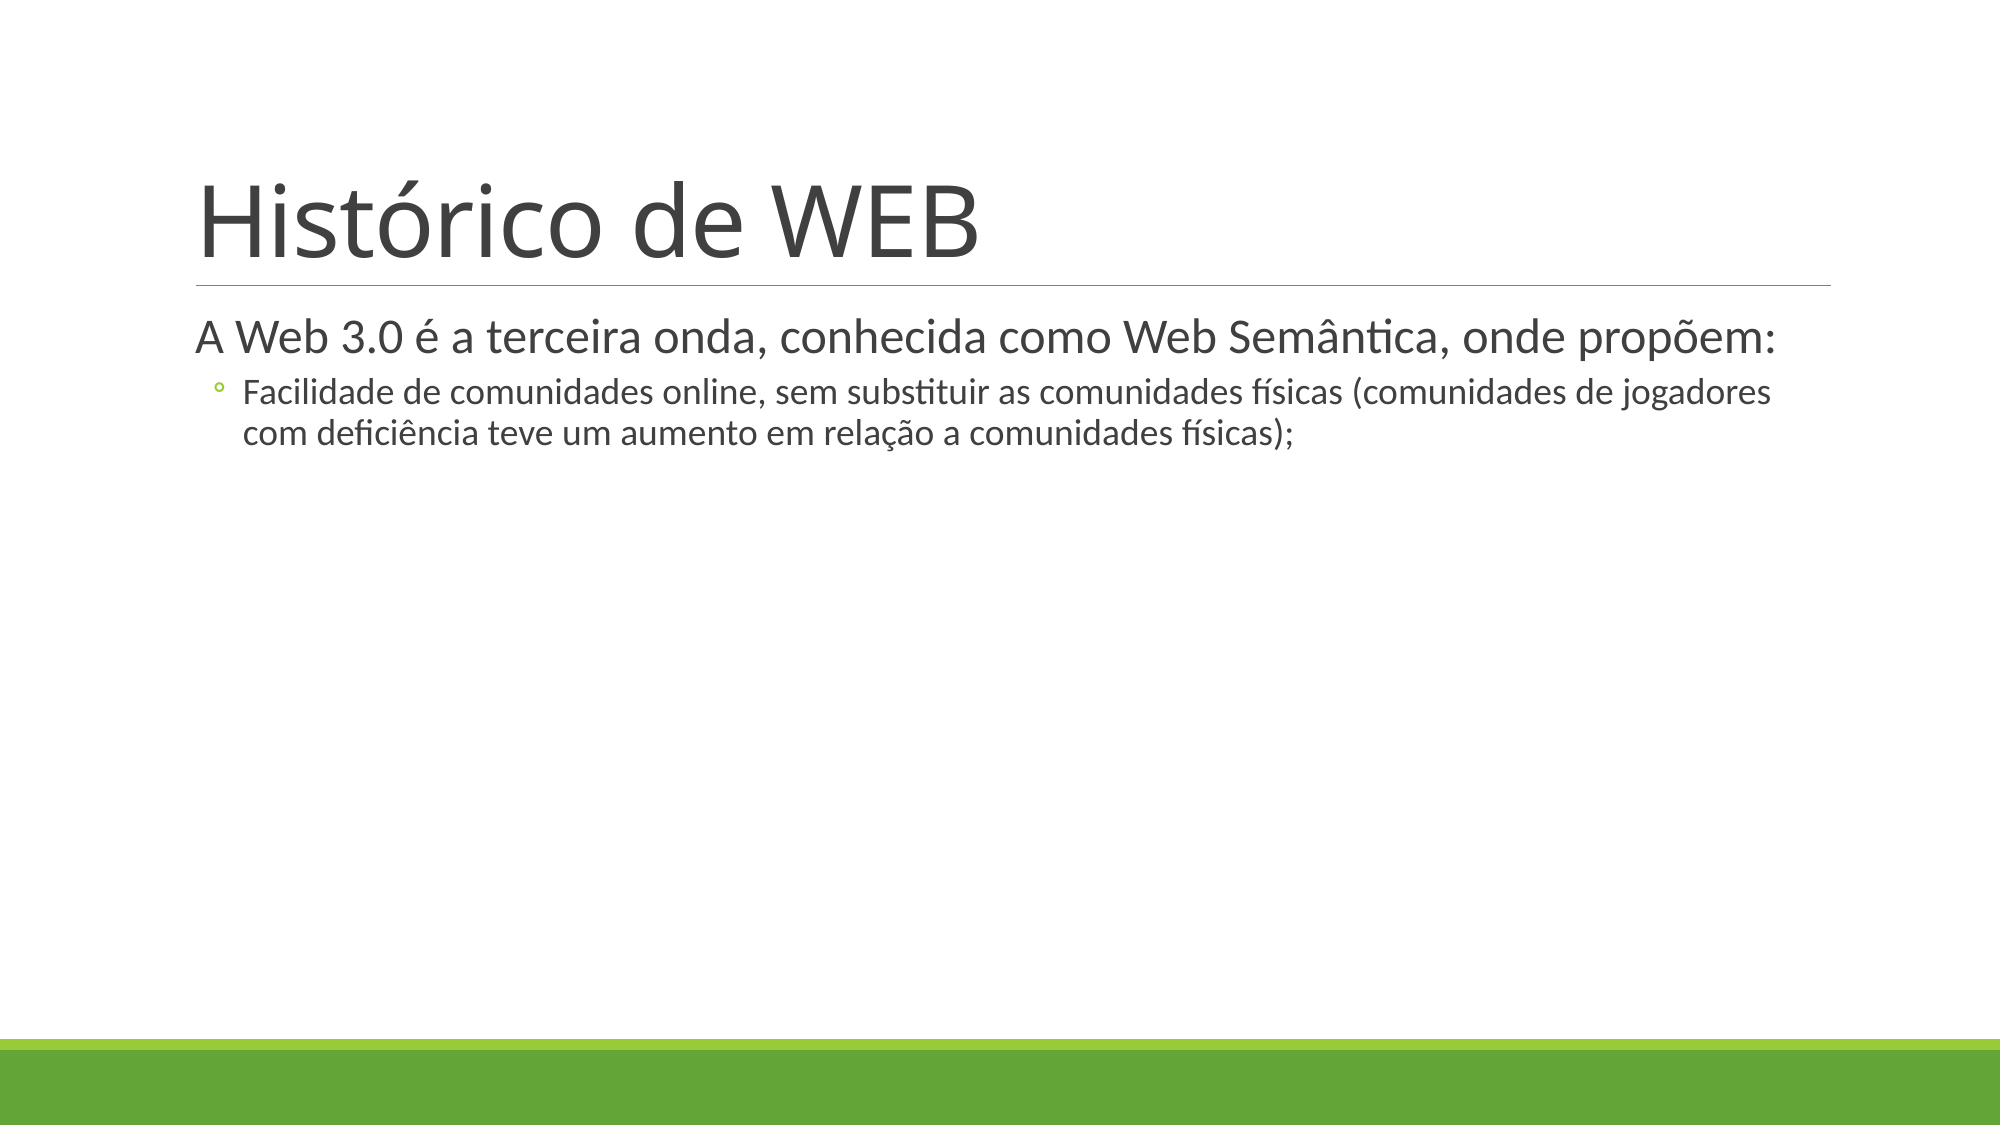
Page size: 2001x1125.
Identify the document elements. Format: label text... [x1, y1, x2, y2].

list A Web 3.0 é a terceira onda, conhecida como Web Semântica, onde propõem: Facilidade de comunidades online, sem substituir as comunidades físicas (comunidades de jogadores com deficiência teve um aumento em relação a comunidades físicas); [180, 302, 1830, 963]
title Histórico de WEB [180, 47, 1830, 285]
